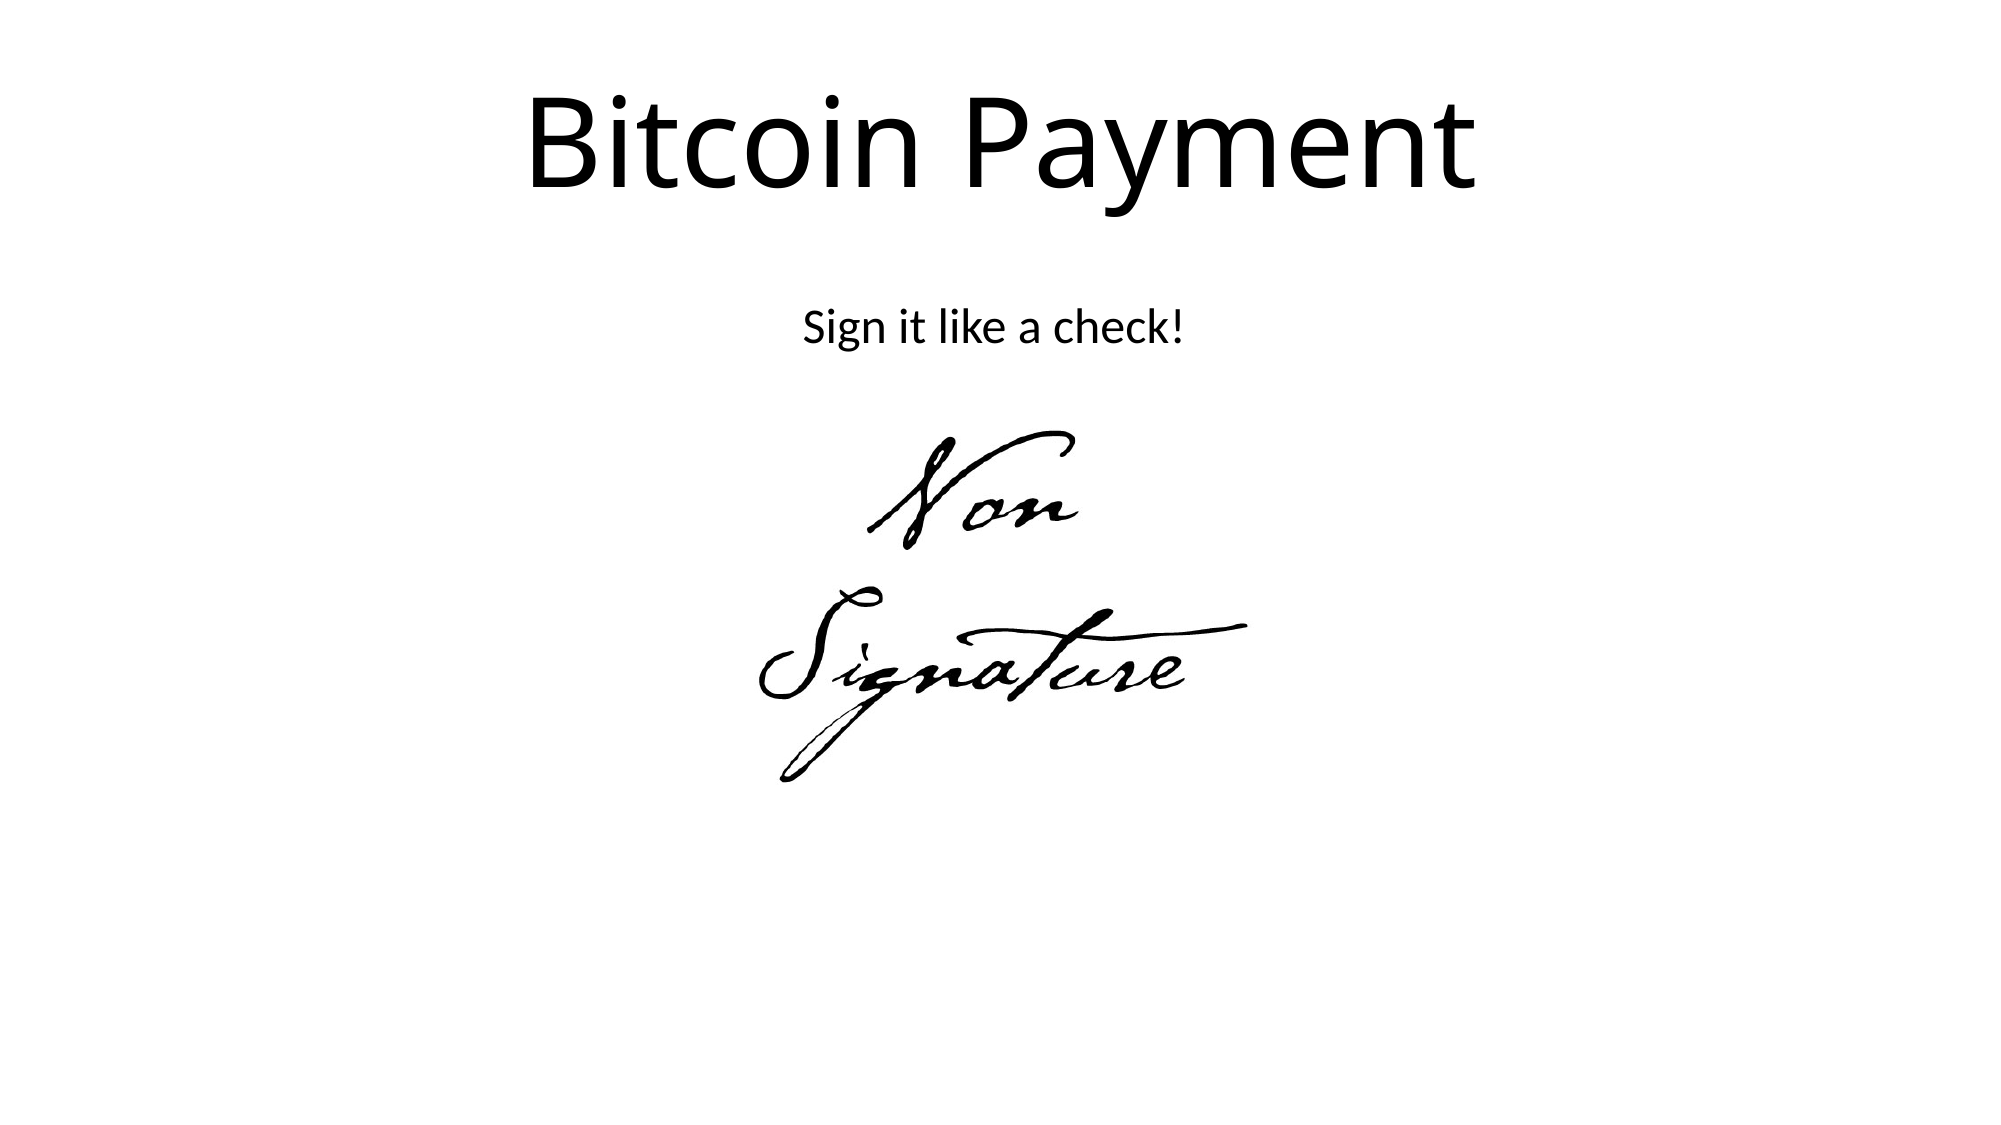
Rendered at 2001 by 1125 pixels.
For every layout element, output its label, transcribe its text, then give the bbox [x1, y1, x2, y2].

title Bitcoin Payment [249, 0, 1750, 222]
picture [732, 428, 1268, 785]
subtitle Sign it like a check! [249, 292, 1750, 564]
